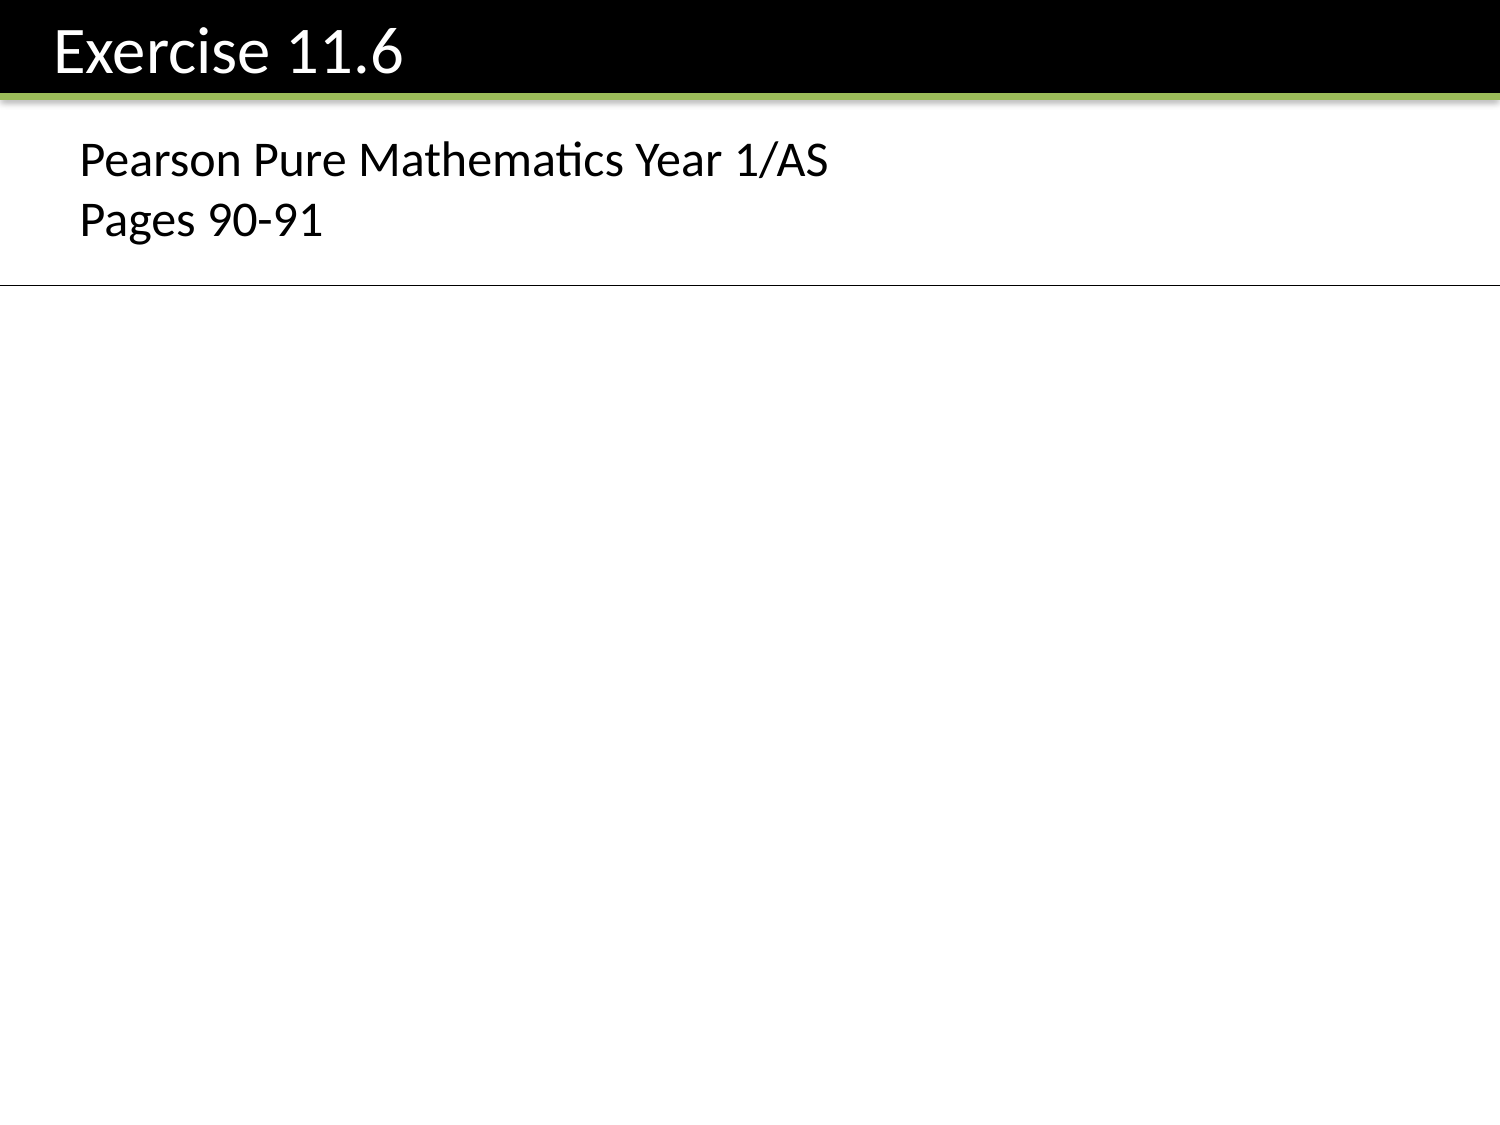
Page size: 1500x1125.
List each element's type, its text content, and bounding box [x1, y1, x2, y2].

text_box Pearson Pure Mathematics Year 1/AS Pages 90-91 [64, 118, 1365, 254]
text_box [0, 0, 1500, 99]
